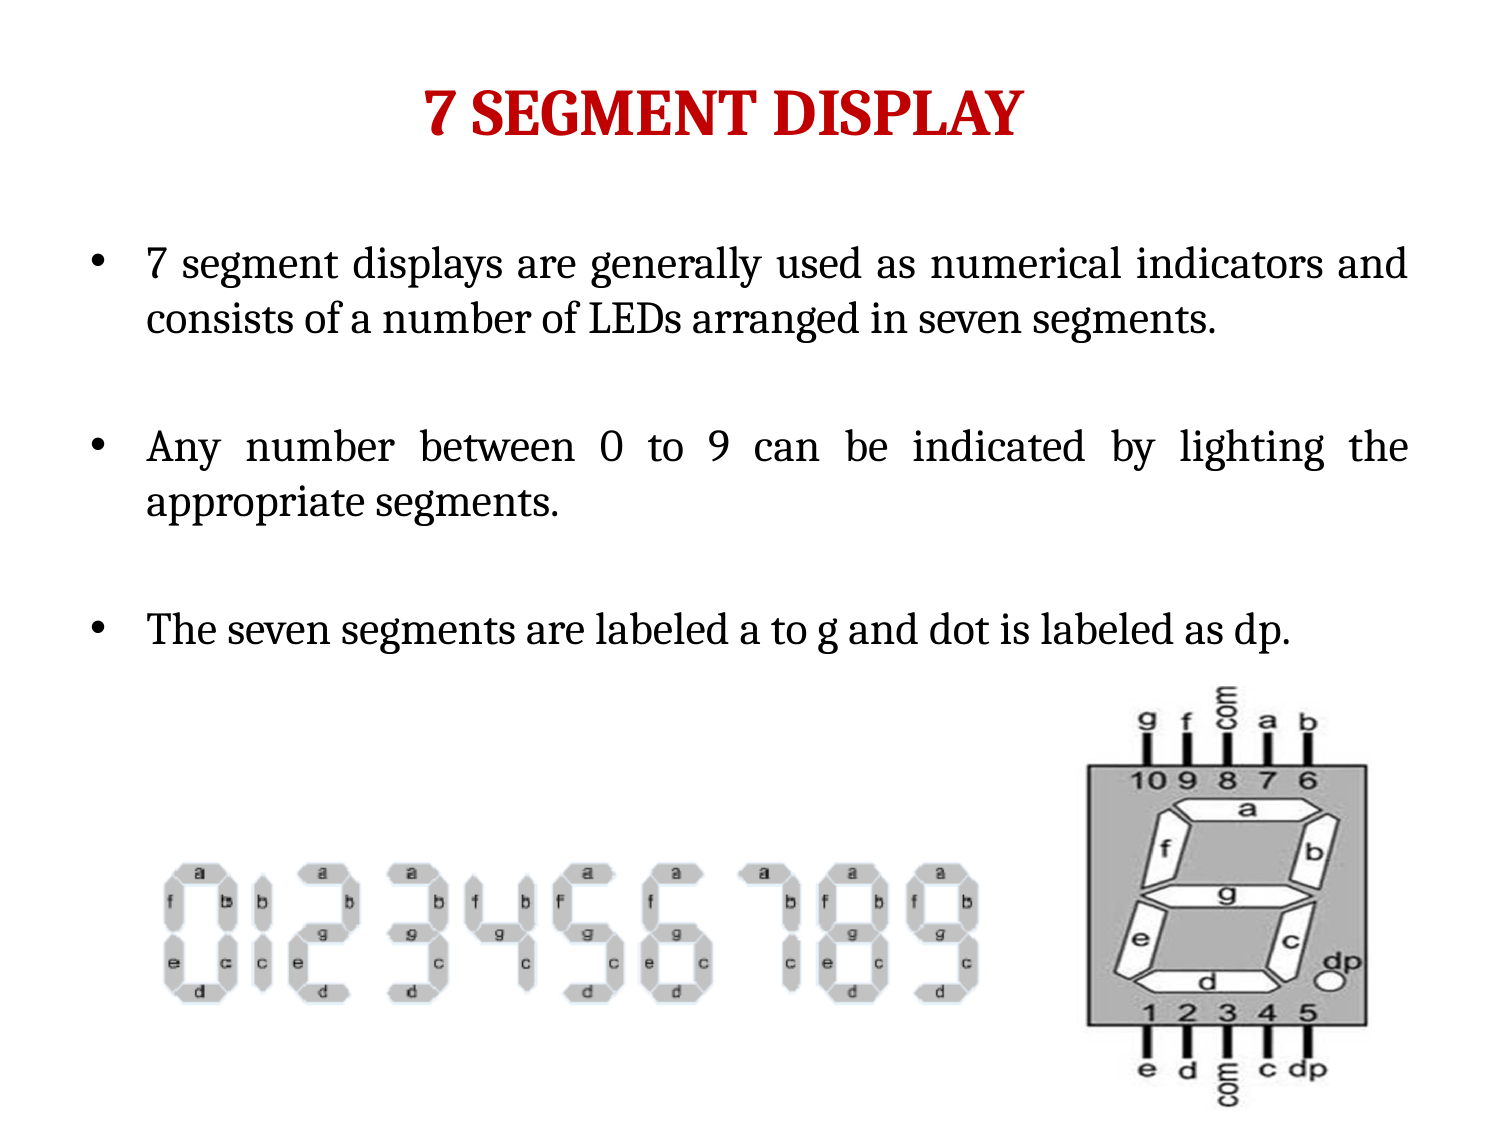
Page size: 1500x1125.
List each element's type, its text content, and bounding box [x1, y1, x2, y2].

title 7 SEGMENT DISPLAY [50, 37, 1400, 180]
picture [1074, 686, 1382, 1117]
picture [124, 824, 1002, 1018]
list 7 segment displays are generally used as numerical indicators and consists of a number of LEDs arranged in seven segments. Any number between 0 to 9 can be indicated by lighting the appropriate segments. The seven segments are labeled a to g and dot is labeled as dp. [75, 224, 1425, 663]
